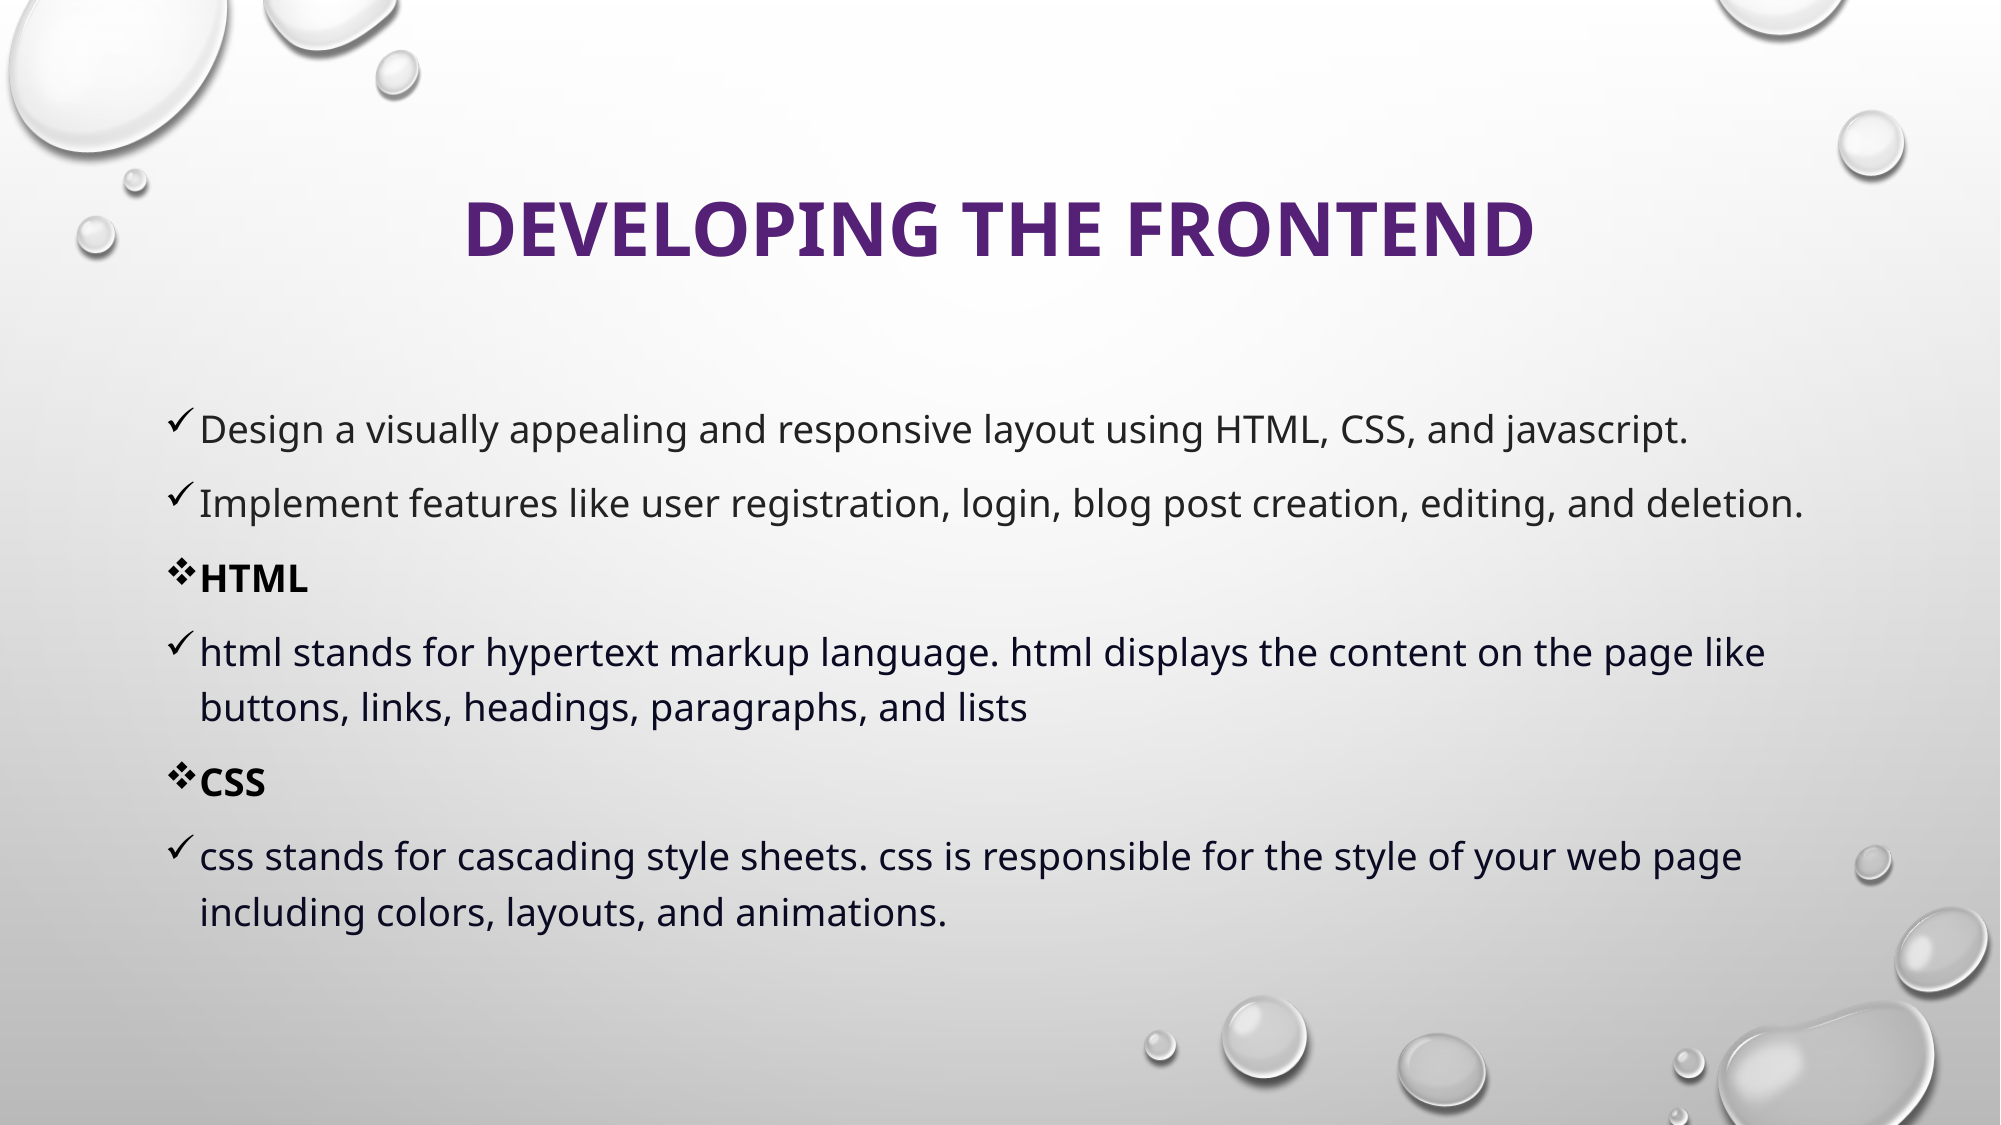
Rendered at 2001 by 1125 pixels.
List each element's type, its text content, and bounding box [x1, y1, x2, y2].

list Design a visually appealing and responsive layout using HTML, CSS, and javascript. Implement features like user registration, login, blog post creation, editing, and deletion. HTML html stands for hypertext markup language. html displays the content on the page like buttons, links, headings, paragraphs, and lists CSS css stands for cascading style sheets. css is responsible for the style of your web page including colors, layouts, and animations. [149, 388, 1850, 950]
picture [0, 0, 2000, 1125]
title Developing the Frontend [149, 101, 1851, 364]
